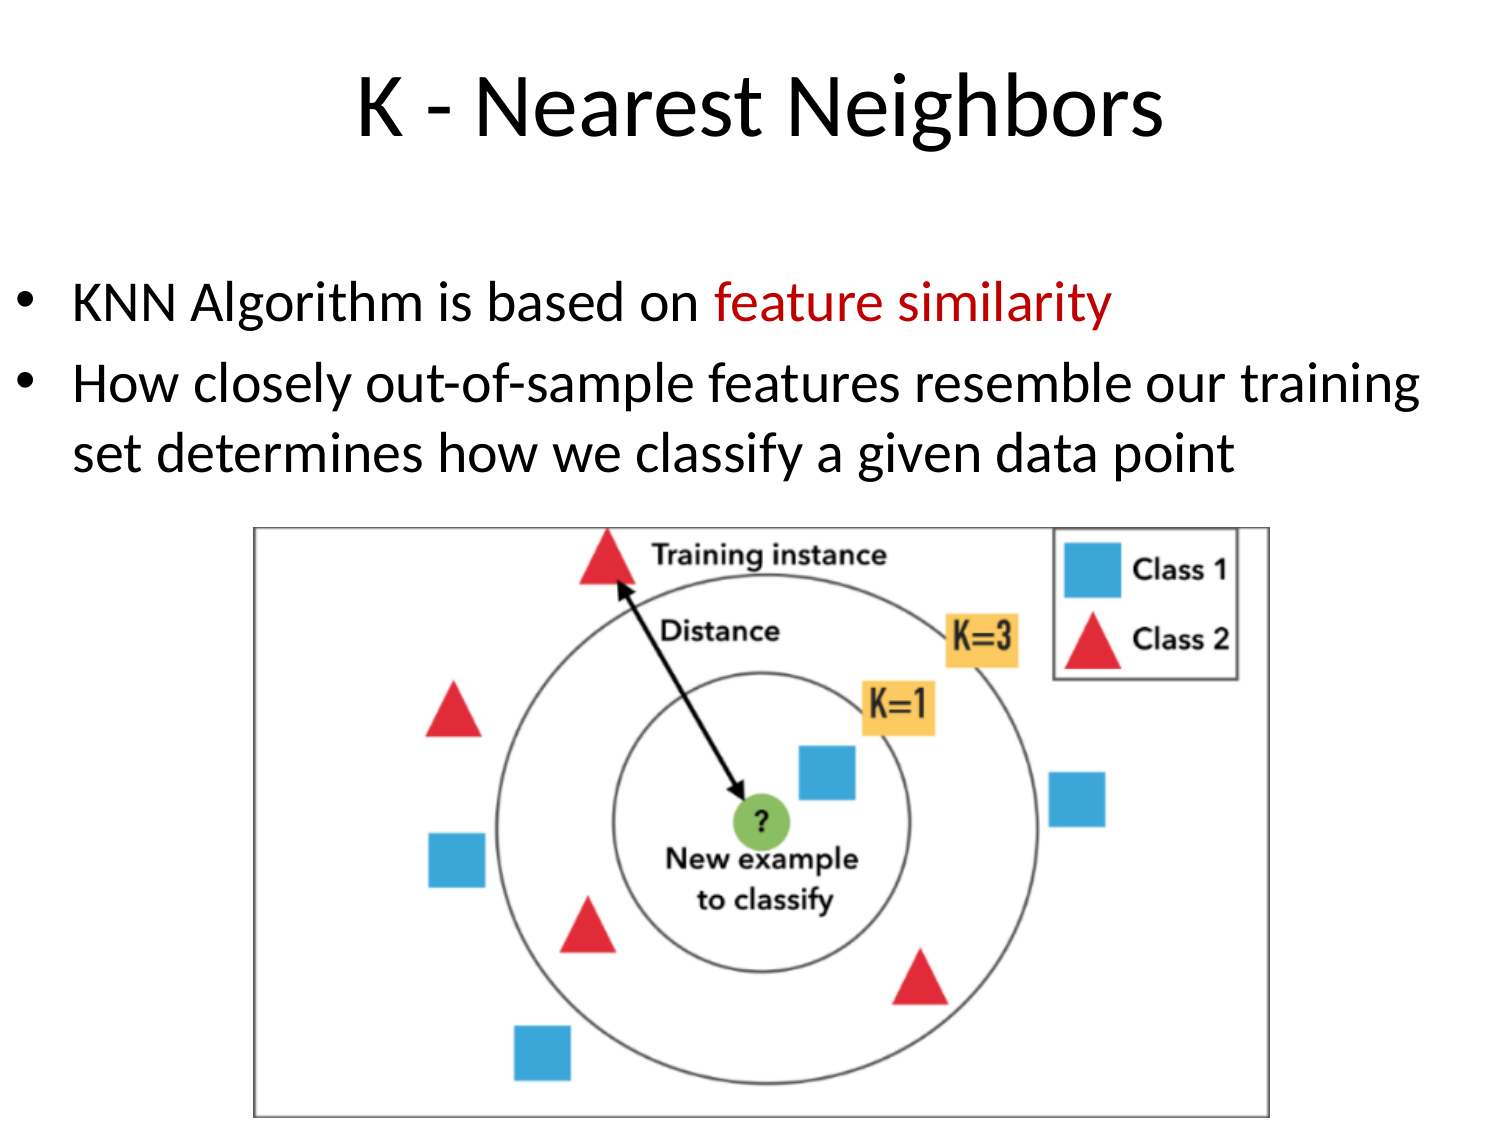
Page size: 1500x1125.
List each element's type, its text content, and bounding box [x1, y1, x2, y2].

title K - Nearest Neighbors [86, 5, 1437, 174]
list KNN Algorithm is based on feature similarity How closely out-of-sample features resemble our training set determines how we classify a given data point [0, 174, 1447, 504]
picture [253, 527, 1270, 1119]
